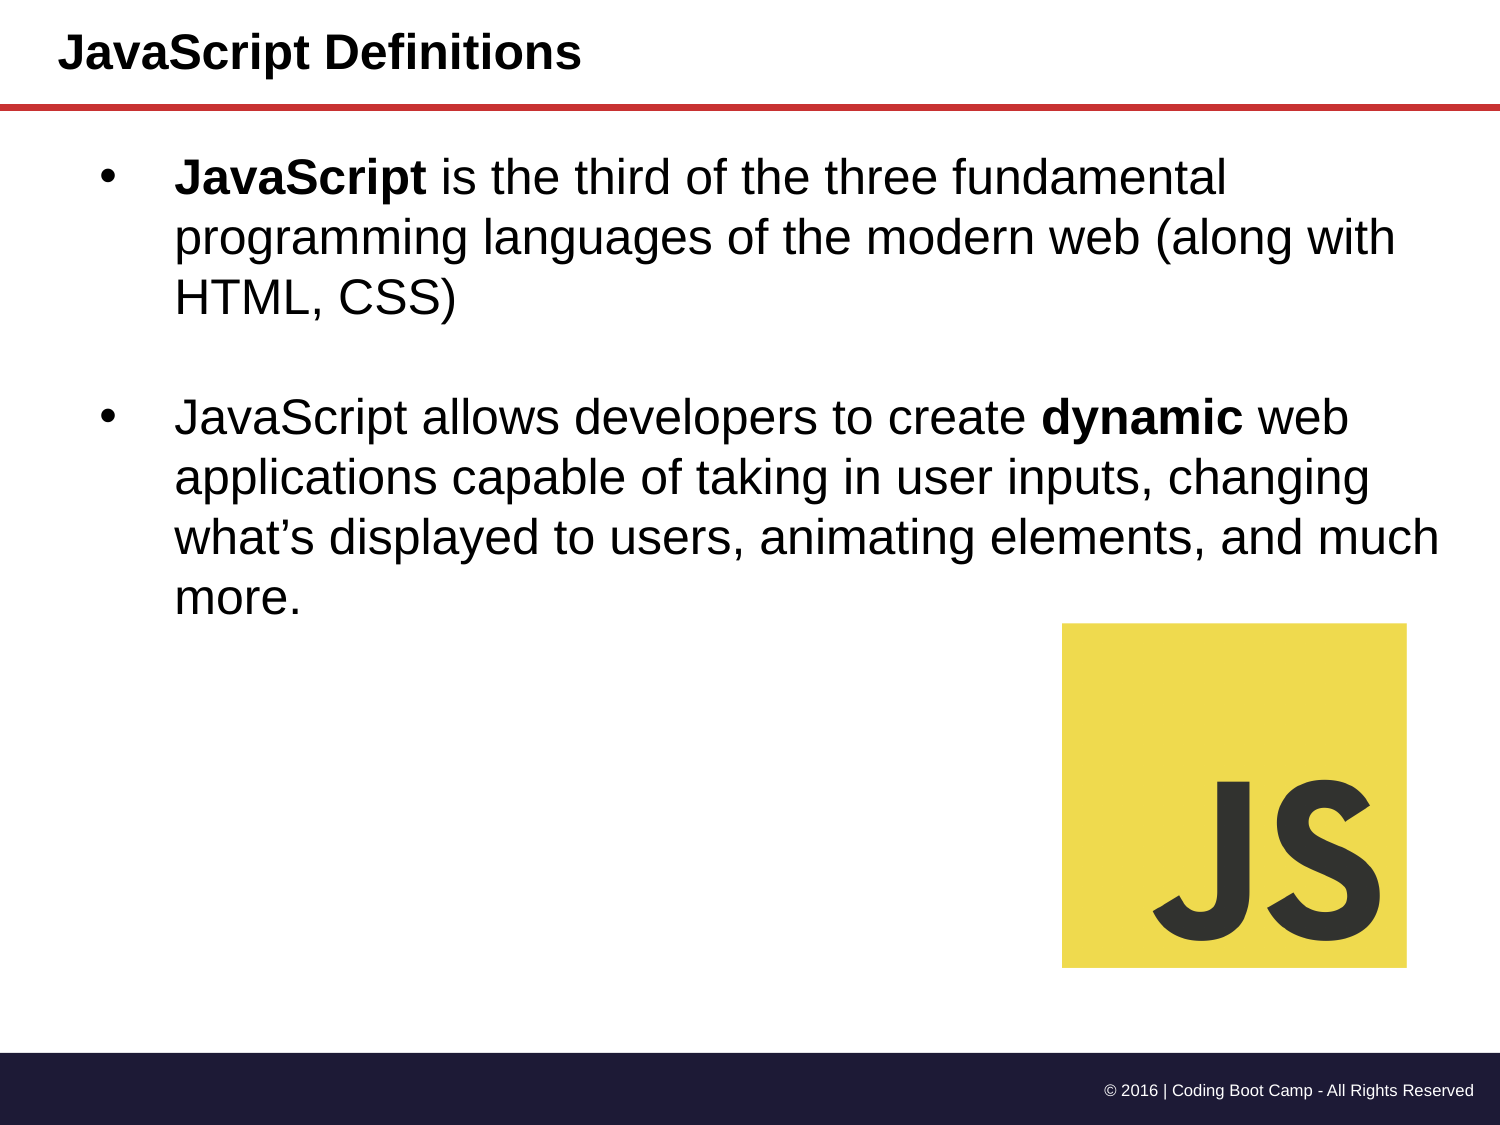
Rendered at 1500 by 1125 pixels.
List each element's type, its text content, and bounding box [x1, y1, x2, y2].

text_box JavaScript is the third of the three fundamental programming languages of the modern web (along with HTML, CSS) JavaScript allows developers to create dynamic web applications capable of taking in user inputs, changing what’s displayed to users, animating elements, and much more. [54, 137, 1488, 633]
title JavaScript Definitions [49, 0, 948, 108]
picture [1062, 623, 1407, 968]
